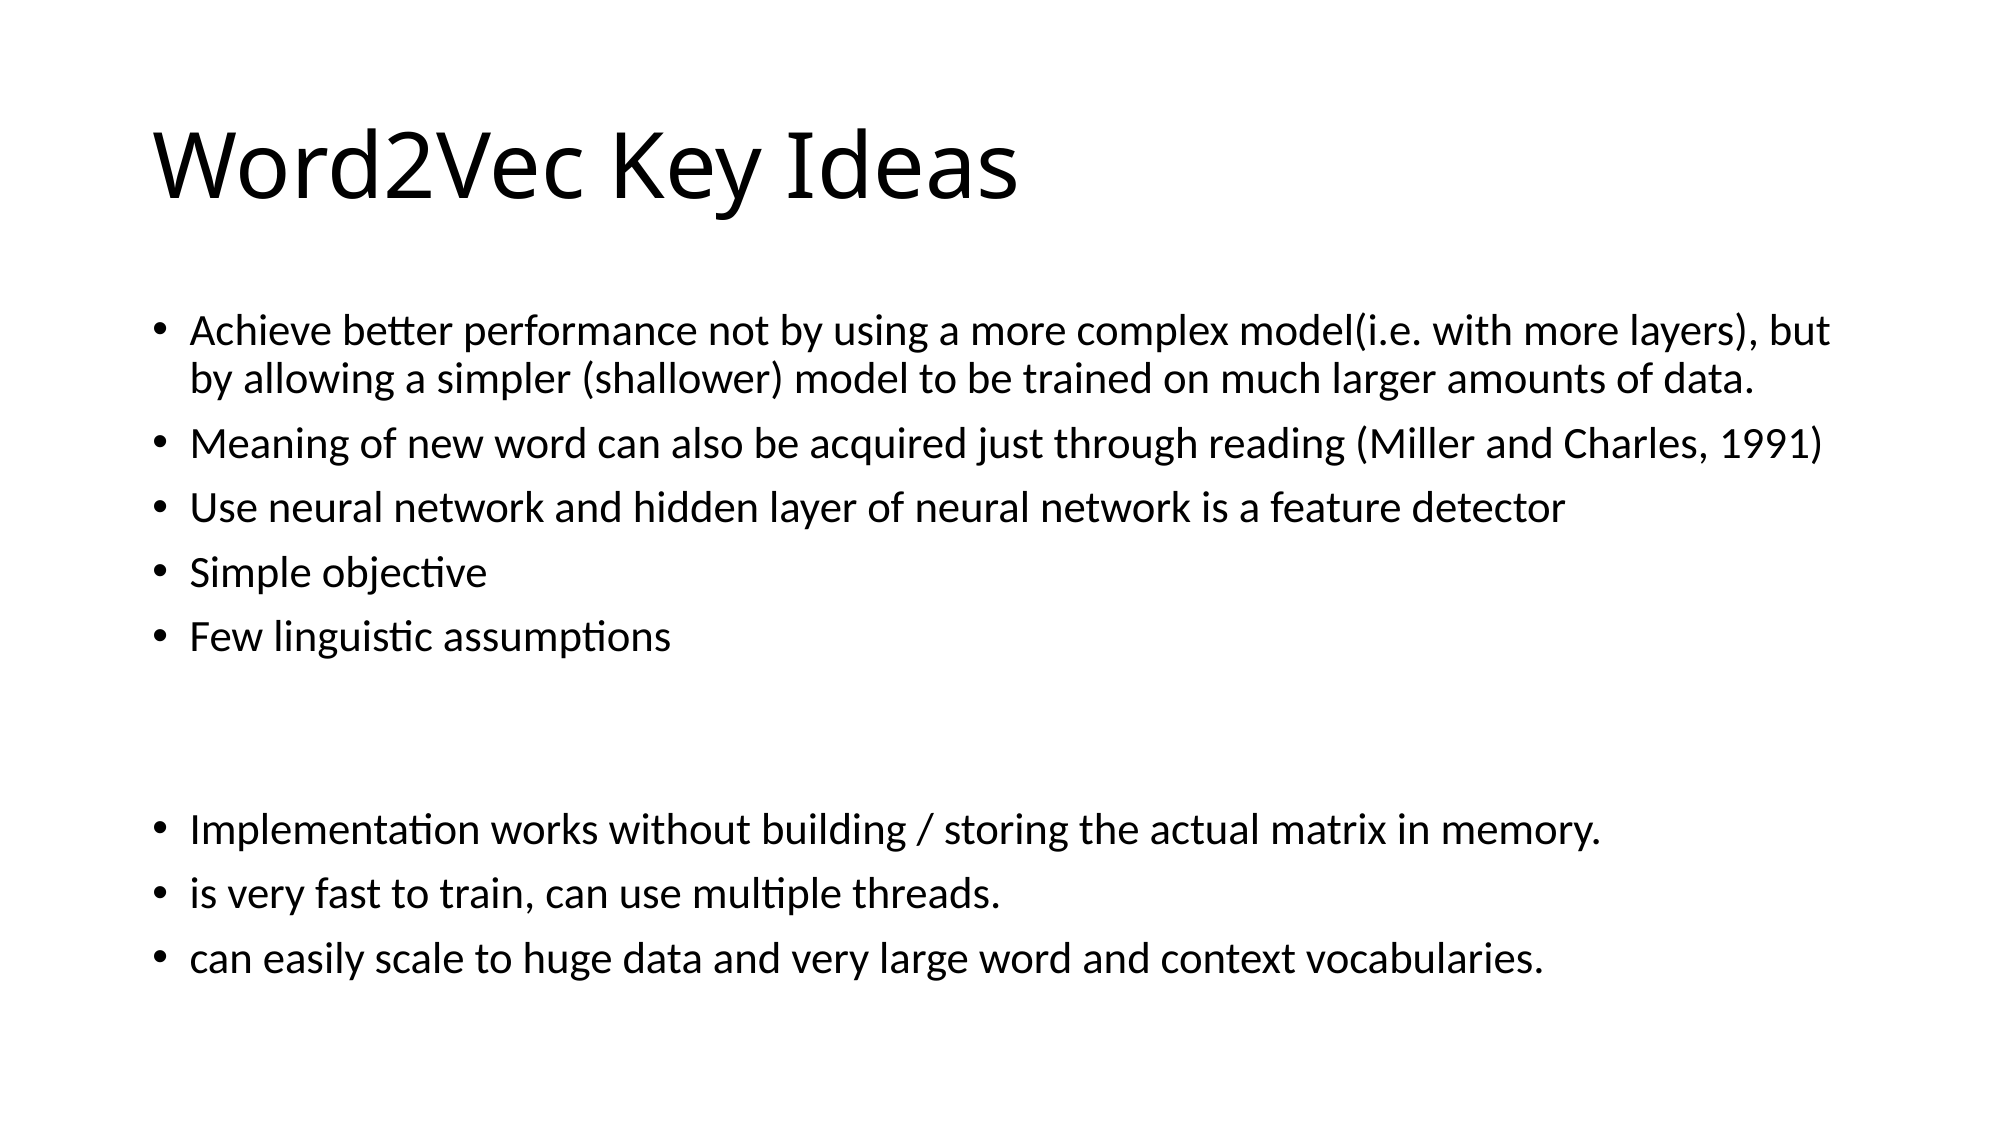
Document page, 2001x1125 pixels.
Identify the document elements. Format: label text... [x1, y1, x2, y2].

list Achieve better performance not by using a more complex model(i.e. with more layers), but by allowing a simpler (shallower) model to be trained on much larger amounts of data. Meaning of new word can also be acquired just through reading (Miller and Charles, 1991) Use neural network and hidden layer of neural network is a feature detector Simple objective Few linguistic assumptions Implementation works without building / storing the actual matrix in memory. is very fast to train, can use multiple threads. can easily scale to huge data and very large word and context vocabularies. [137, 299, 1863, 1014]
title Word2Vec Key Ideas [137, 59, 1863, 278]
